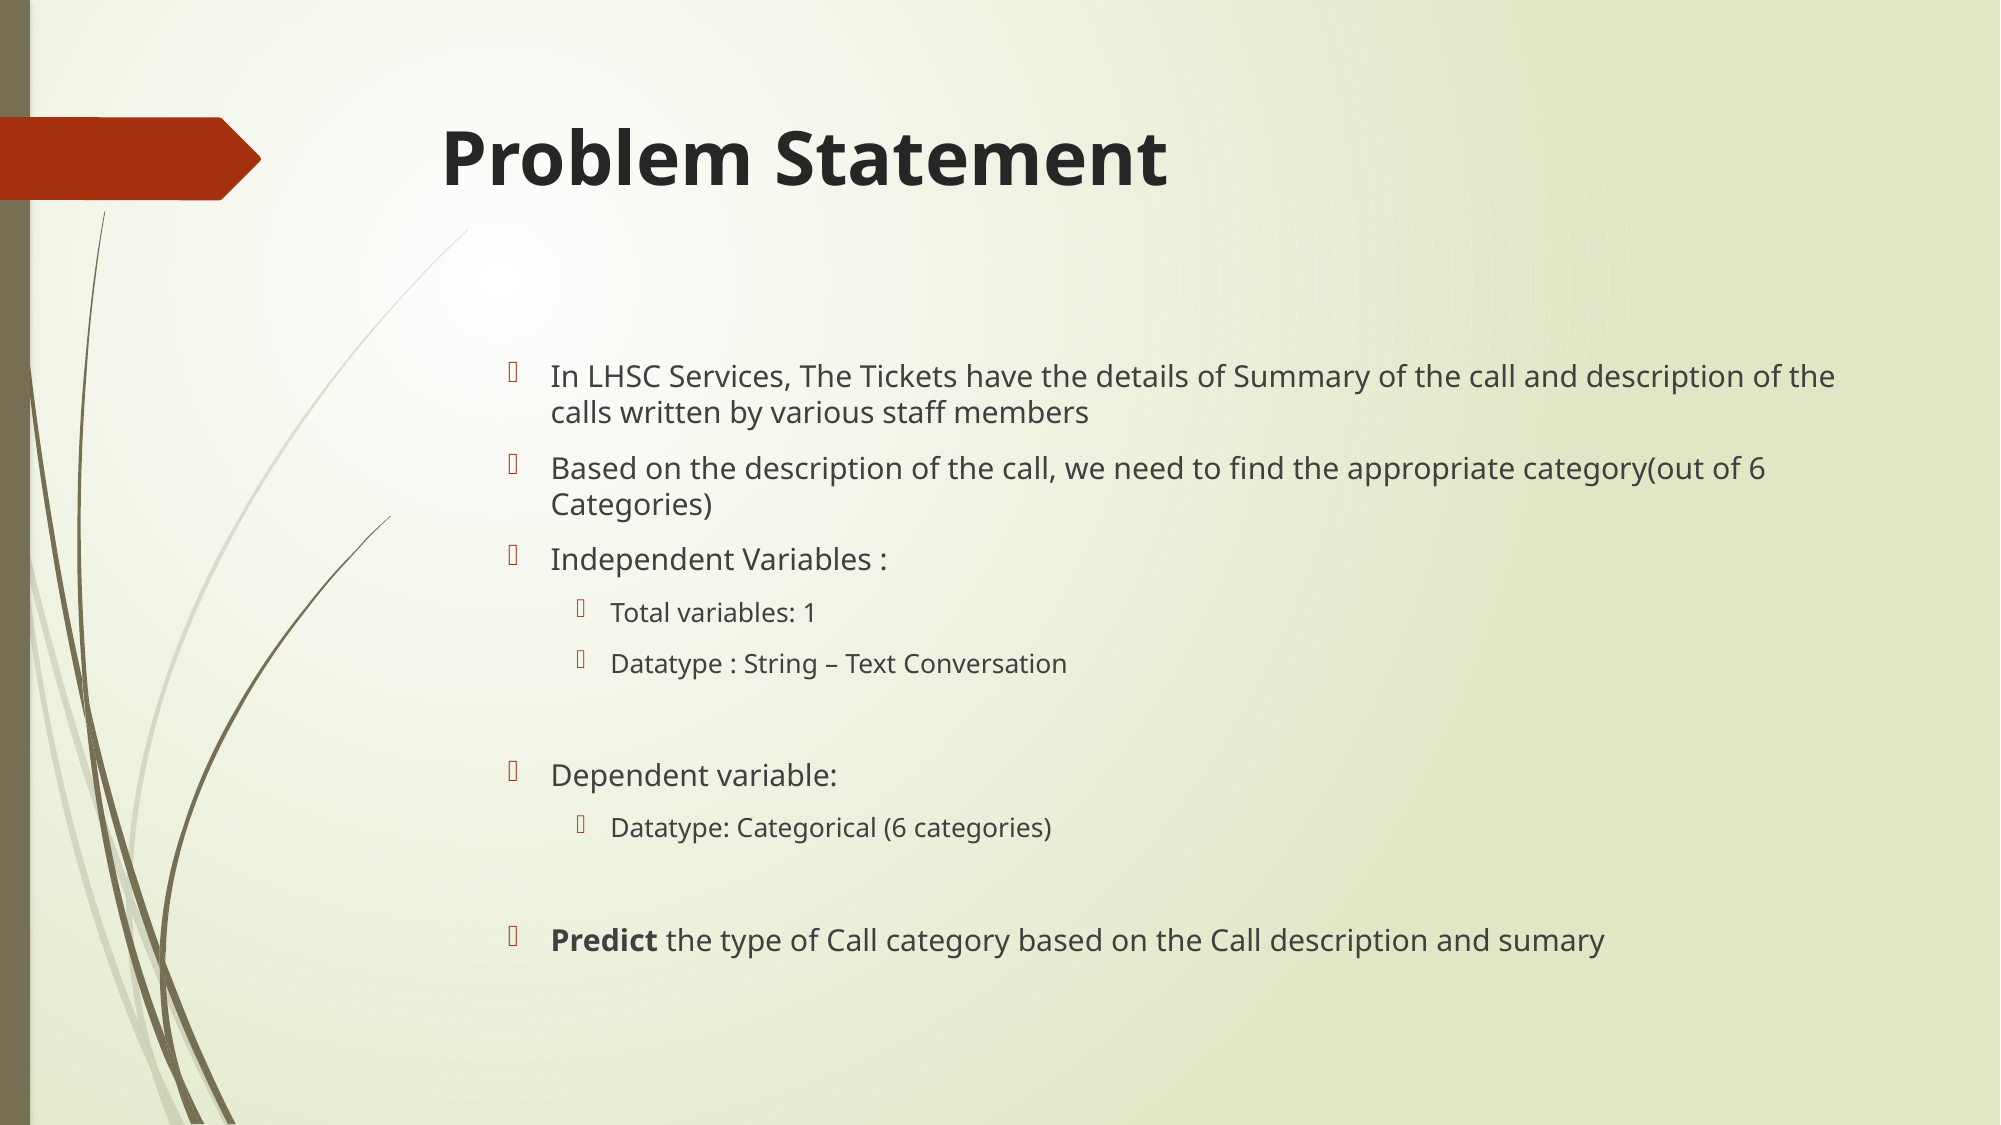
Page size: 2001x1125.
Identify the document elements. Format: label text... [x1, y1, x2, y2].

list In LHSC Services, The Tickets have the details of Summary of the call and description of the calls written by various staff members Based on the description of the call, we need to find the appropriate category(out of 6 Categories) Independent Variables : Total variables: 1 Datatype : String – Text Conversation Dependent variable: Datatype: Categorical (6 categories) Predict the type of Call category based on the Call description and sumary [424, 350, 1888, 970]
title Problem Statement [425, 102, 1888, 313]
